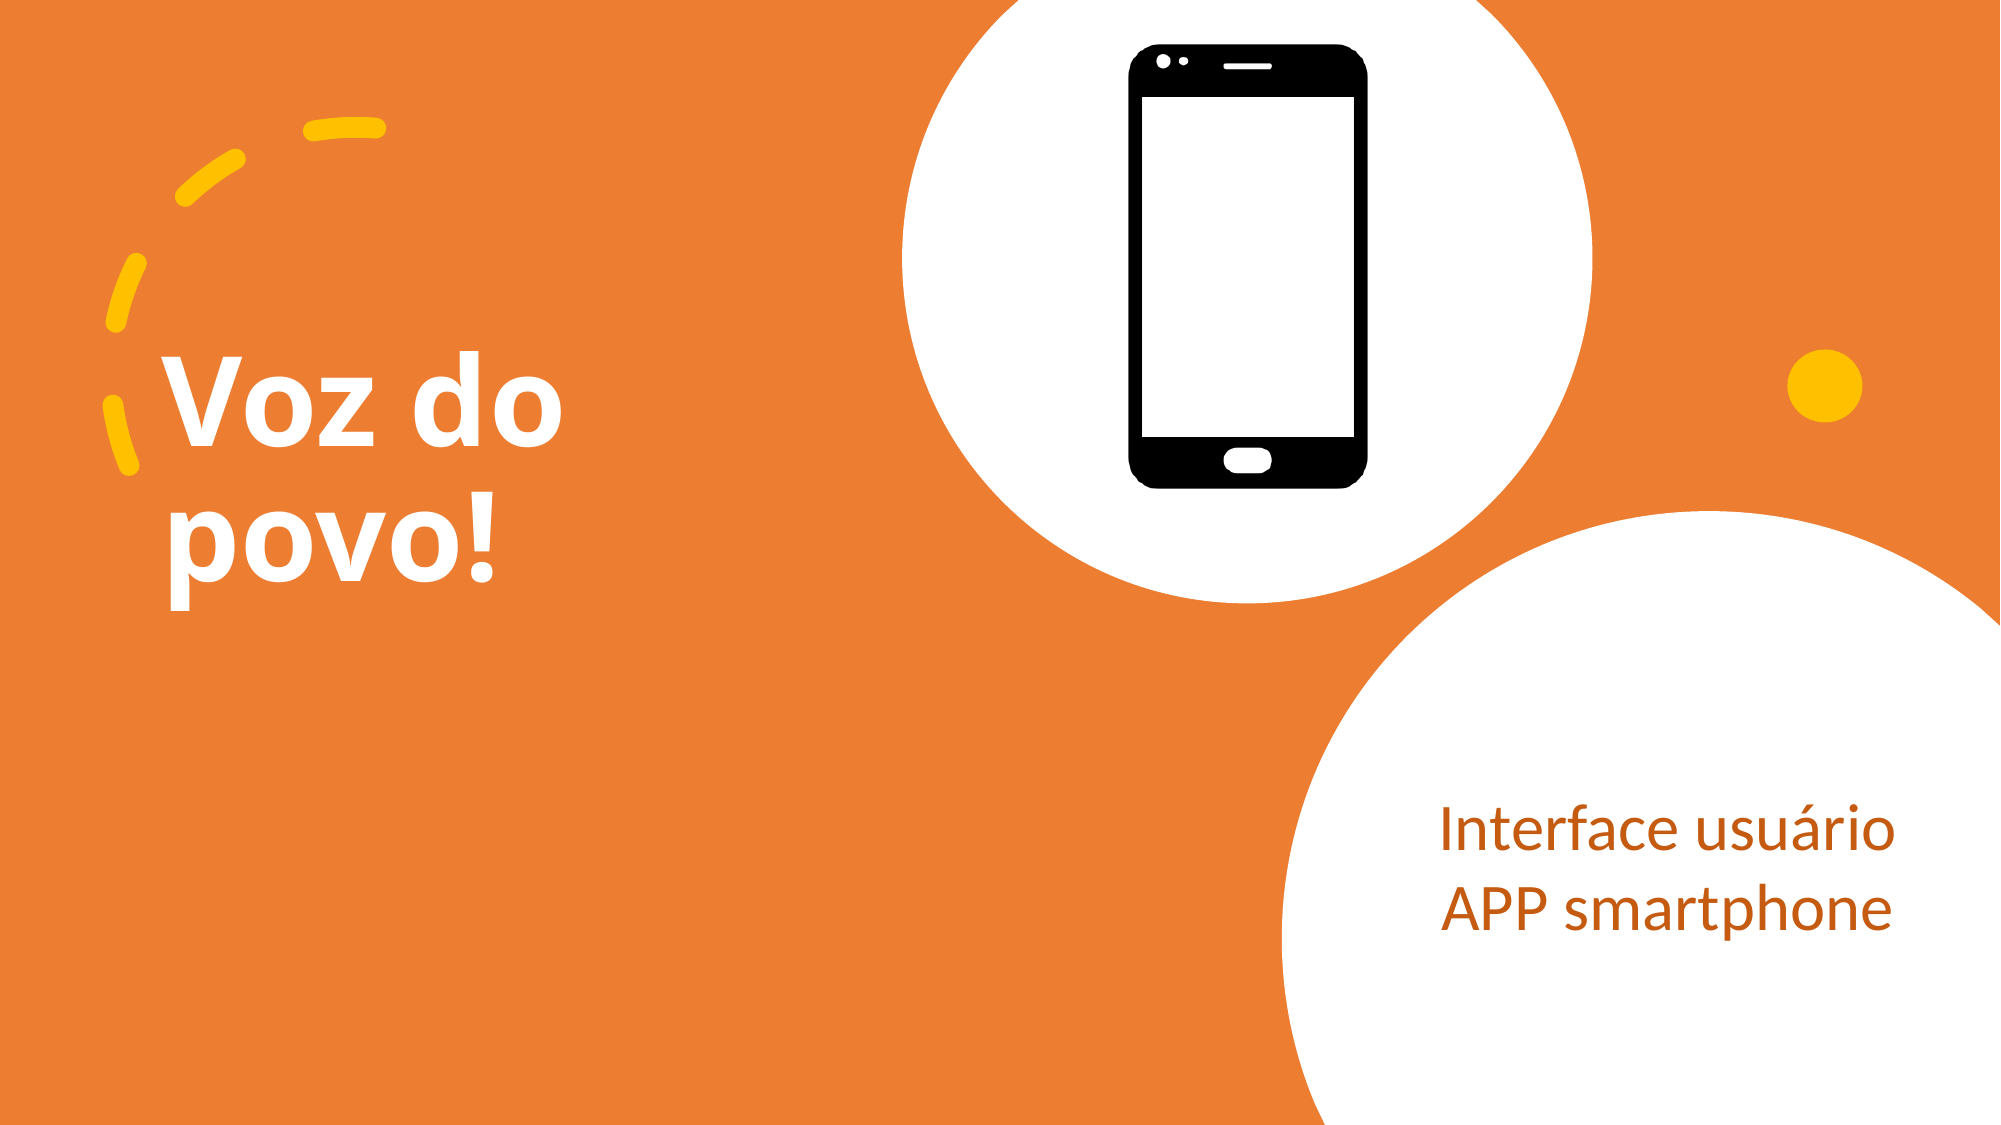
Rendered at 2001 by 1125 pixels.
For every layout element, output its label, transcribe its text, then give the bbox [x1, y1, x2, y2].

text_box Interface usuário APP smartphone [1415, 776, 1920, 951]
text_box Voz do povo! [146, 224, 873, 617]
text_box [1786, 348, 1864, 424]
picture [1124, 44, 1370, 489]
text_box [901, 0, 1594, 605]
text_box [110, 245, 146, 467]
text_box [0, 0, 2000, 1125]
text_box [1280, 510, 2000, 1125]
text_box [160, 126, 385, 224]
